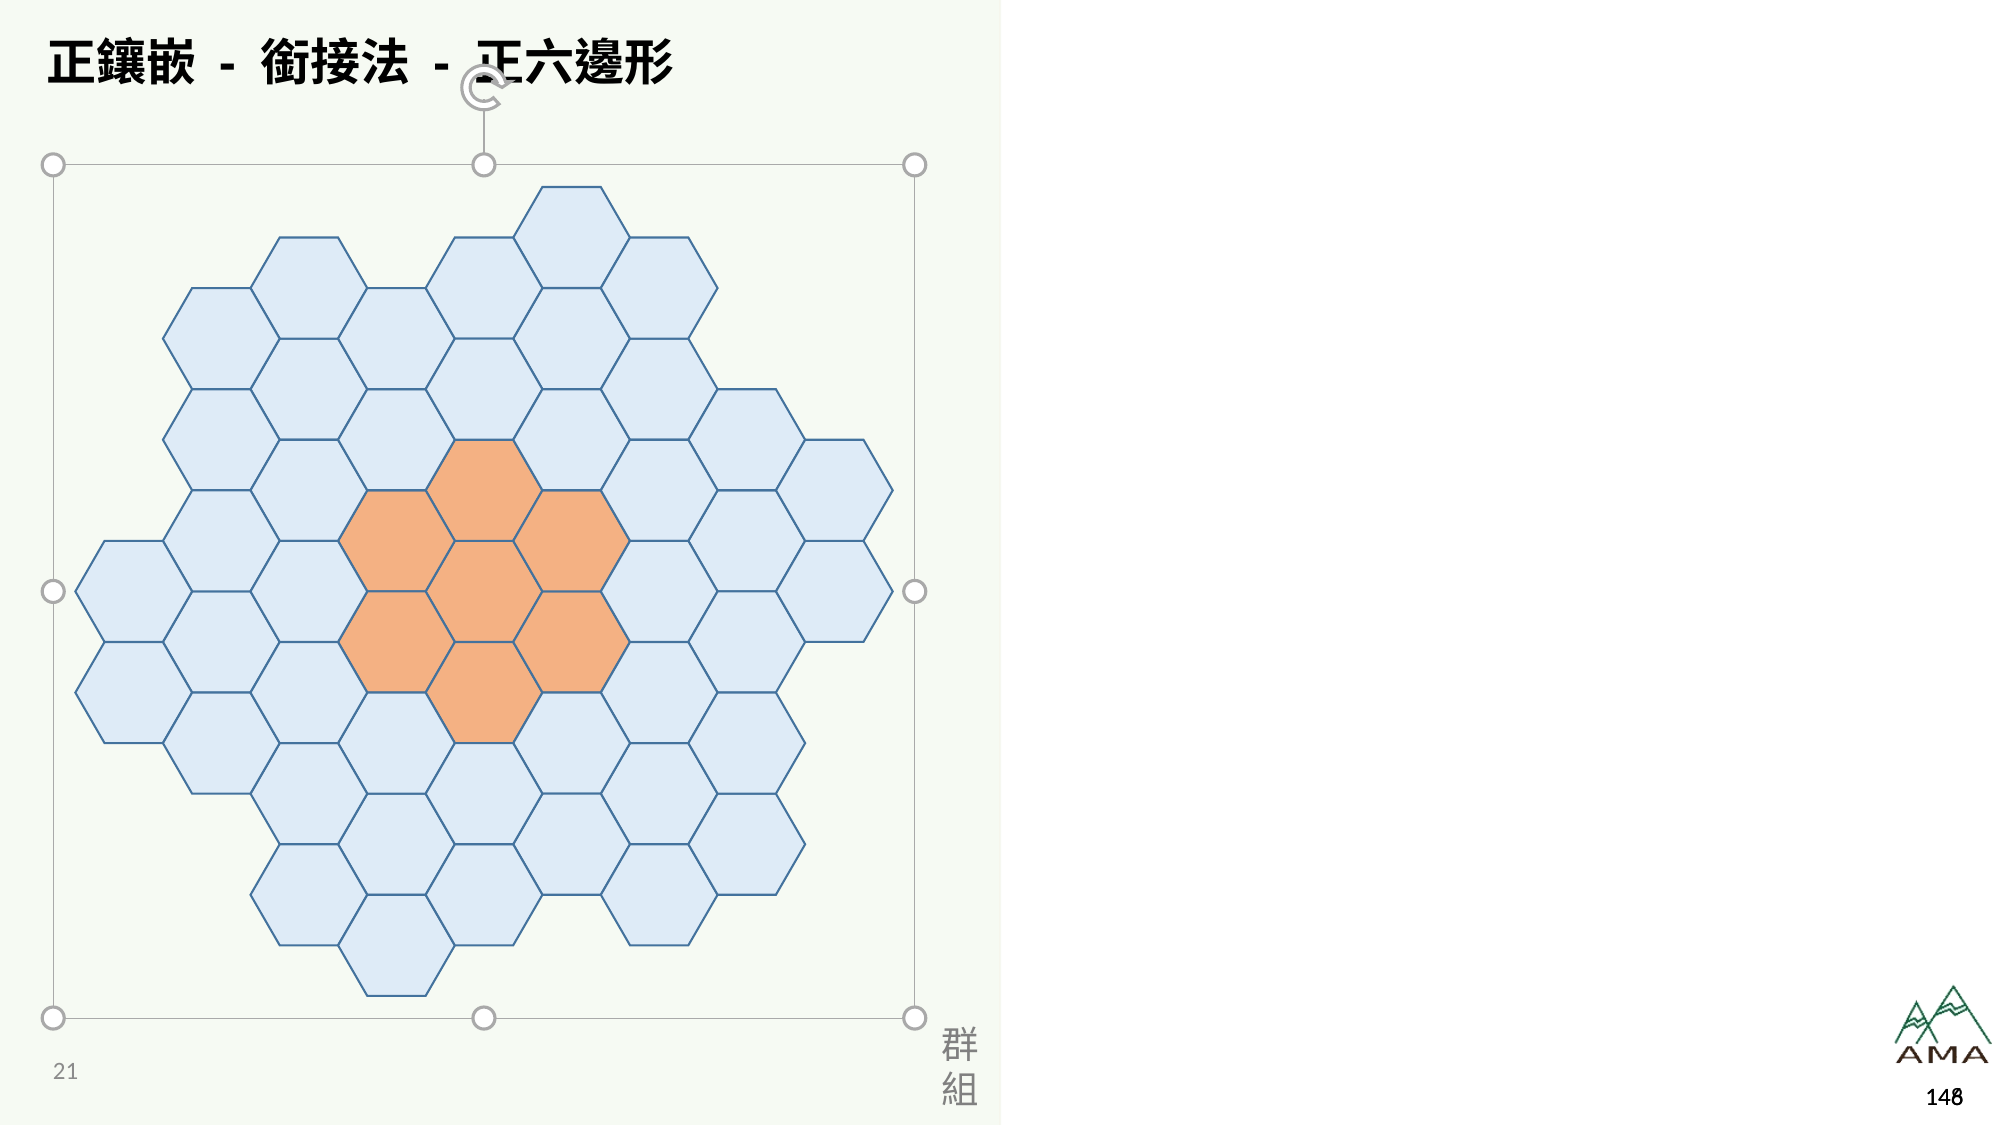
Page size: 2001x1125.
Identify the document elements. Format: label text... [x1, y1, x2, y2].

text_box 群組 [885, 1032, 998, 1101]
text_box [42, 59, 926, 1030]
text_box 148 [1910, 1073, 1979, 1118]
picture [1883, 972, 2000, 1077]
title 正鑲嵌 - 銜接法 - 正六邊形 [31, 27, 887, 102]
